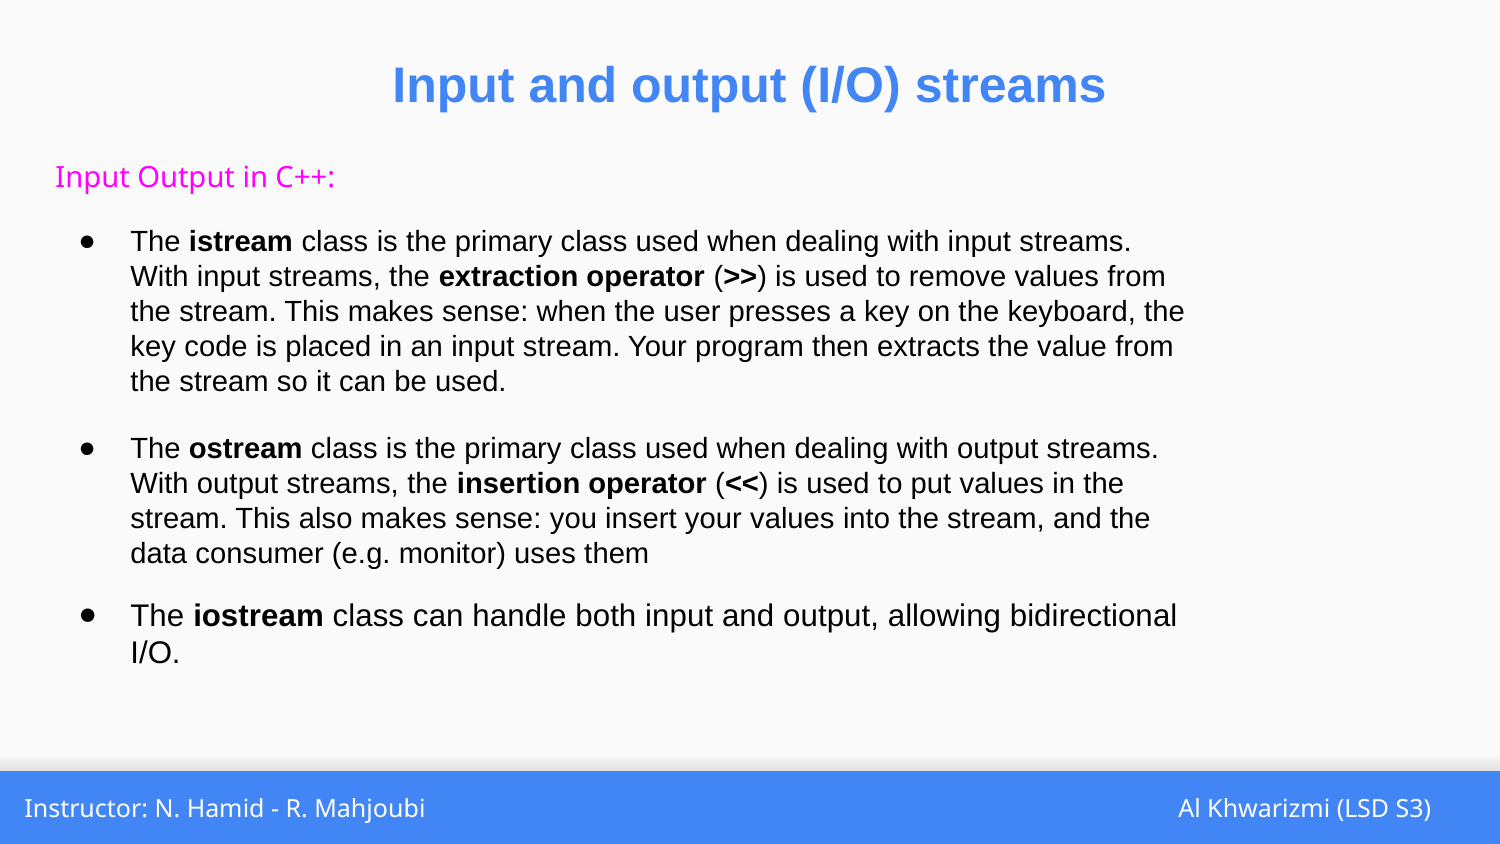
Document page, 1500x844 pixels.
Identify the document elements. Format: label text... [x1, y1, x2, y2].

text_box Input Output in C++: [40, 143, 1245, 209]
list Instructor: N. Hamid - R. Mahjoubi [9, 770, 696, 844]
text_box The iostream class can handle both input and output, allowing bidirectional I/O. [40, 580, 1206, 686]
text_box Input and output (I/O) streams [347, 28, 1153, 128]
text_box The istream class is the primary class used when dealing with input streams. With input streams, the extraction operator (>>) is used to remove values from the stream. This makes sense: when the user presses a key on the keyboard, the key code is placed in an input stream. Your program then extracts the value from the stream so it can be used. [40, 207, 1206, 413]
text_box The ostream class is the primary class used when dealing with output streams. With output streams, the insertion operator (<<) is used to put values in the stream. This also makes sense: you insert your values into the stream, and the data consumer (e.g. monitor) uses them [40, 414, 1206, 580]
list Al Khwarizmi (LSD S3) [1114, 770, 1496, 844]
